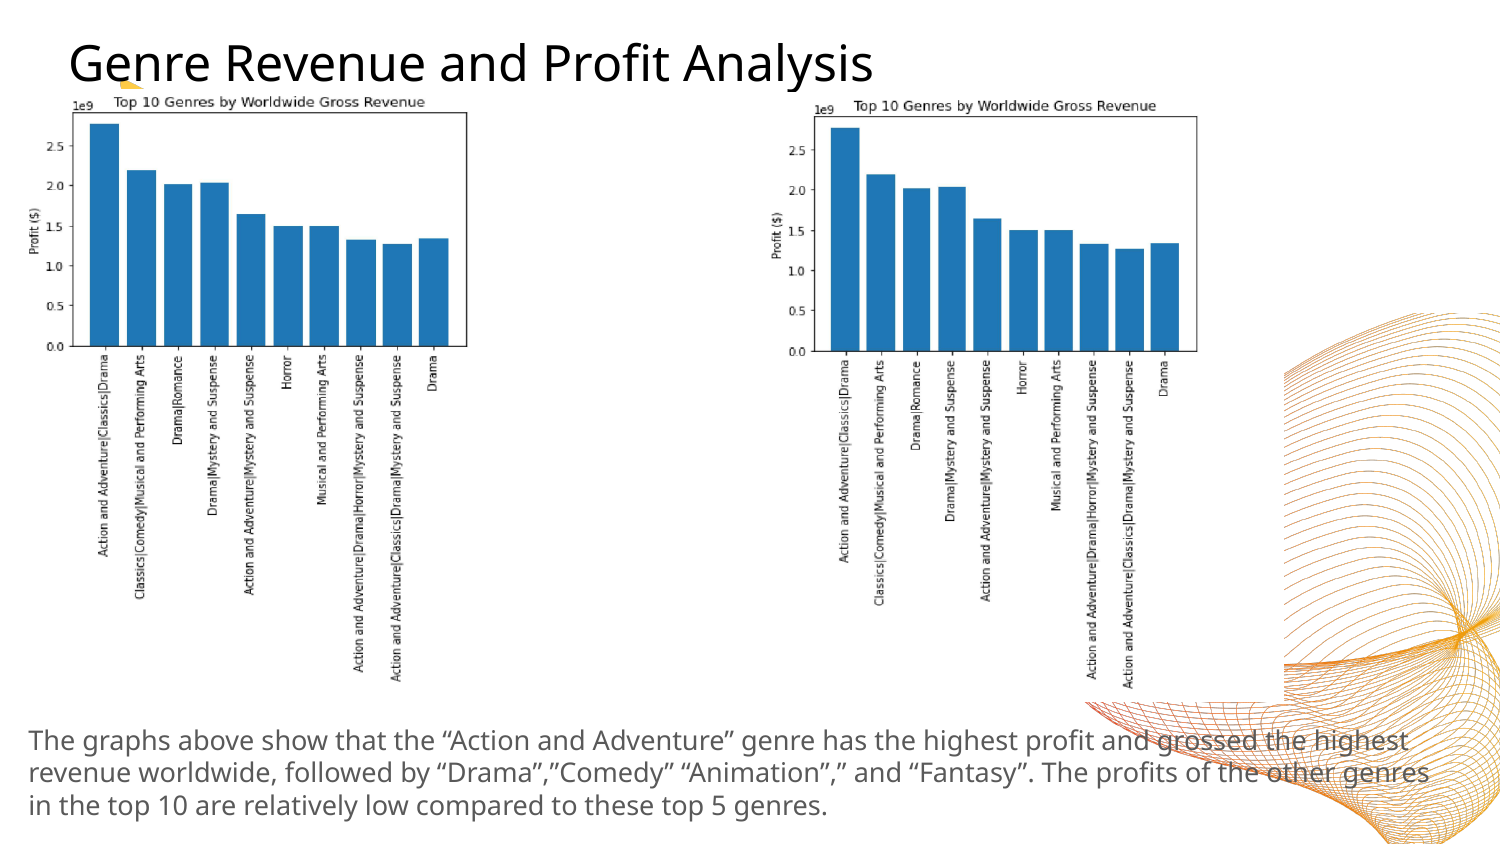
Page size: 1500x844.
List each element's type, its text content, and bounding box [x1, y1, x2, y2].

picture [13, 88, 592, 706]
text_box Genre Revenue and Profit Analysis [53, 16, 1049, 106]
picture [756, 92, 1500, 844]
text_box The graphs above show that the “Action and Adventure” genre has the highest profit and grossed the highest revenue worldwide, followed by “Drama”,”Comedy” “Animation”,” and “Fantasy”. The profits of the other genres in the top 10 are relatively low compared to these top 5 genres. [13, 708, 1453, 836]
